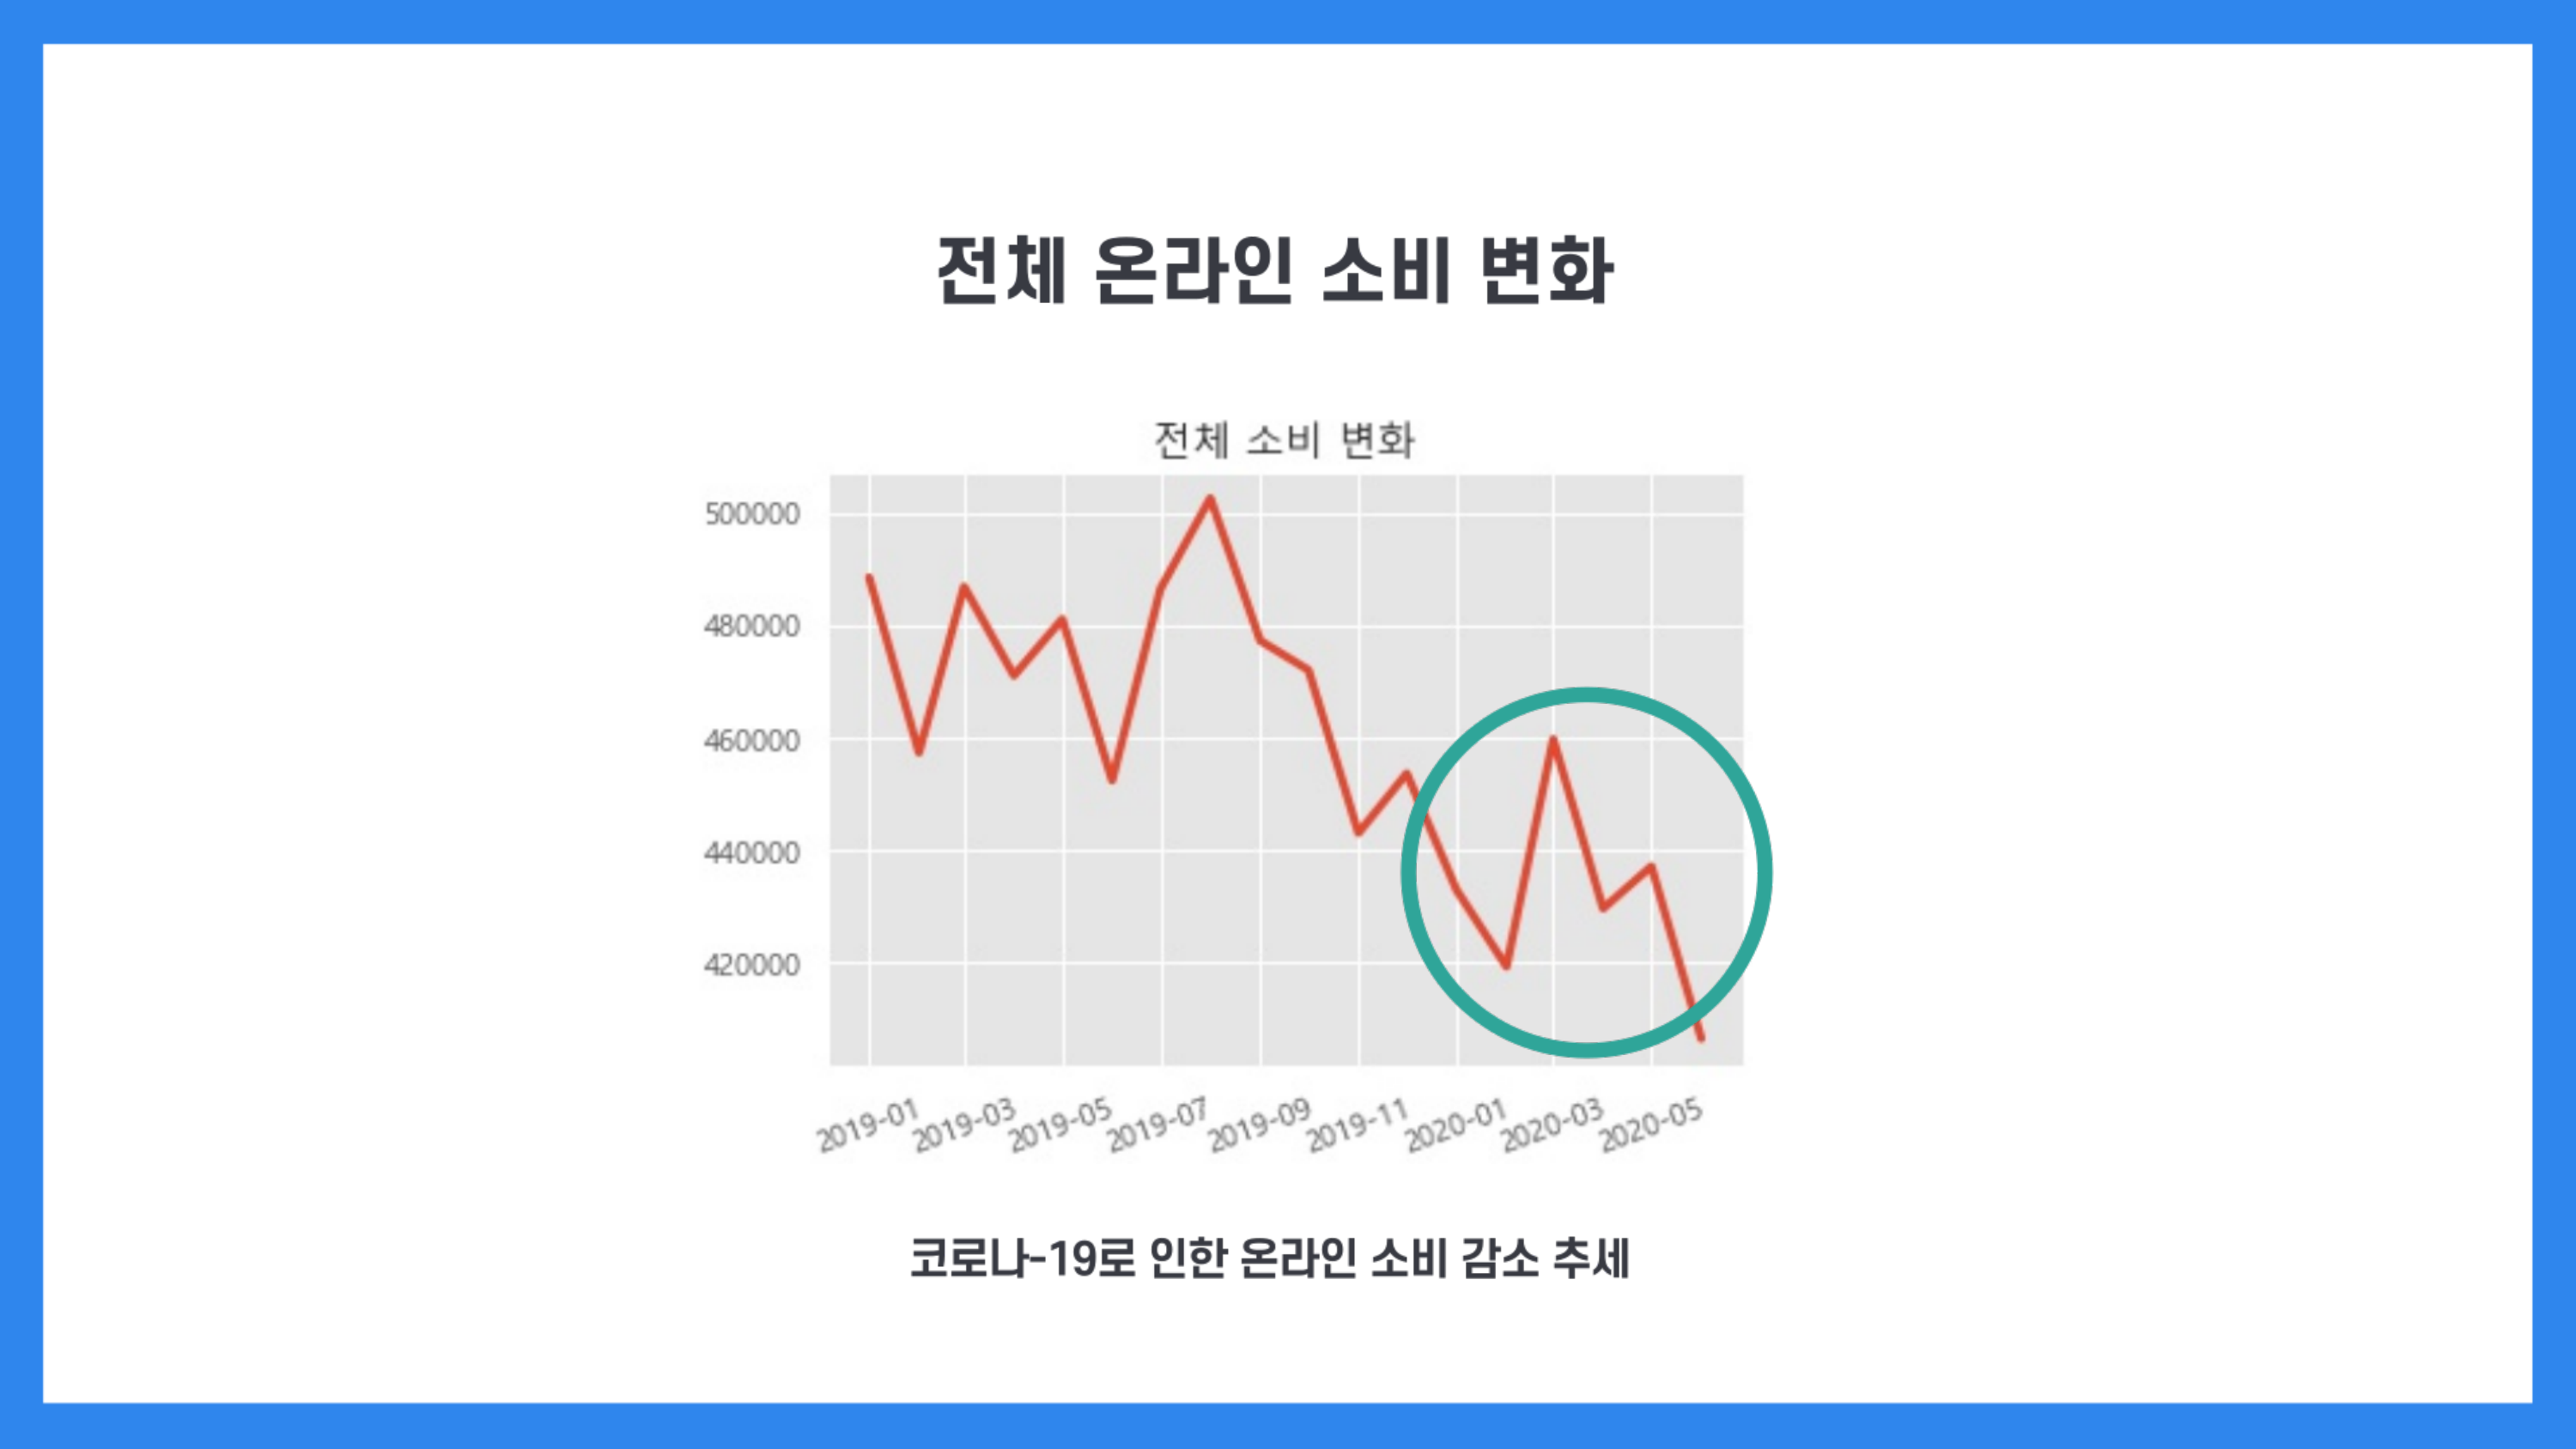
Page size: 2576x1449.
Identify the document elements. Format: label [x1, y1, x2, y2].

text_box [680, 377, 1861, 1164]
text_box [1398, 684, 1777, 1067]
text_box [787, 219, 1760, 376]
picture [863, 1221, 1650, 1299]
text_box [0, 0, 2576, 1449]
